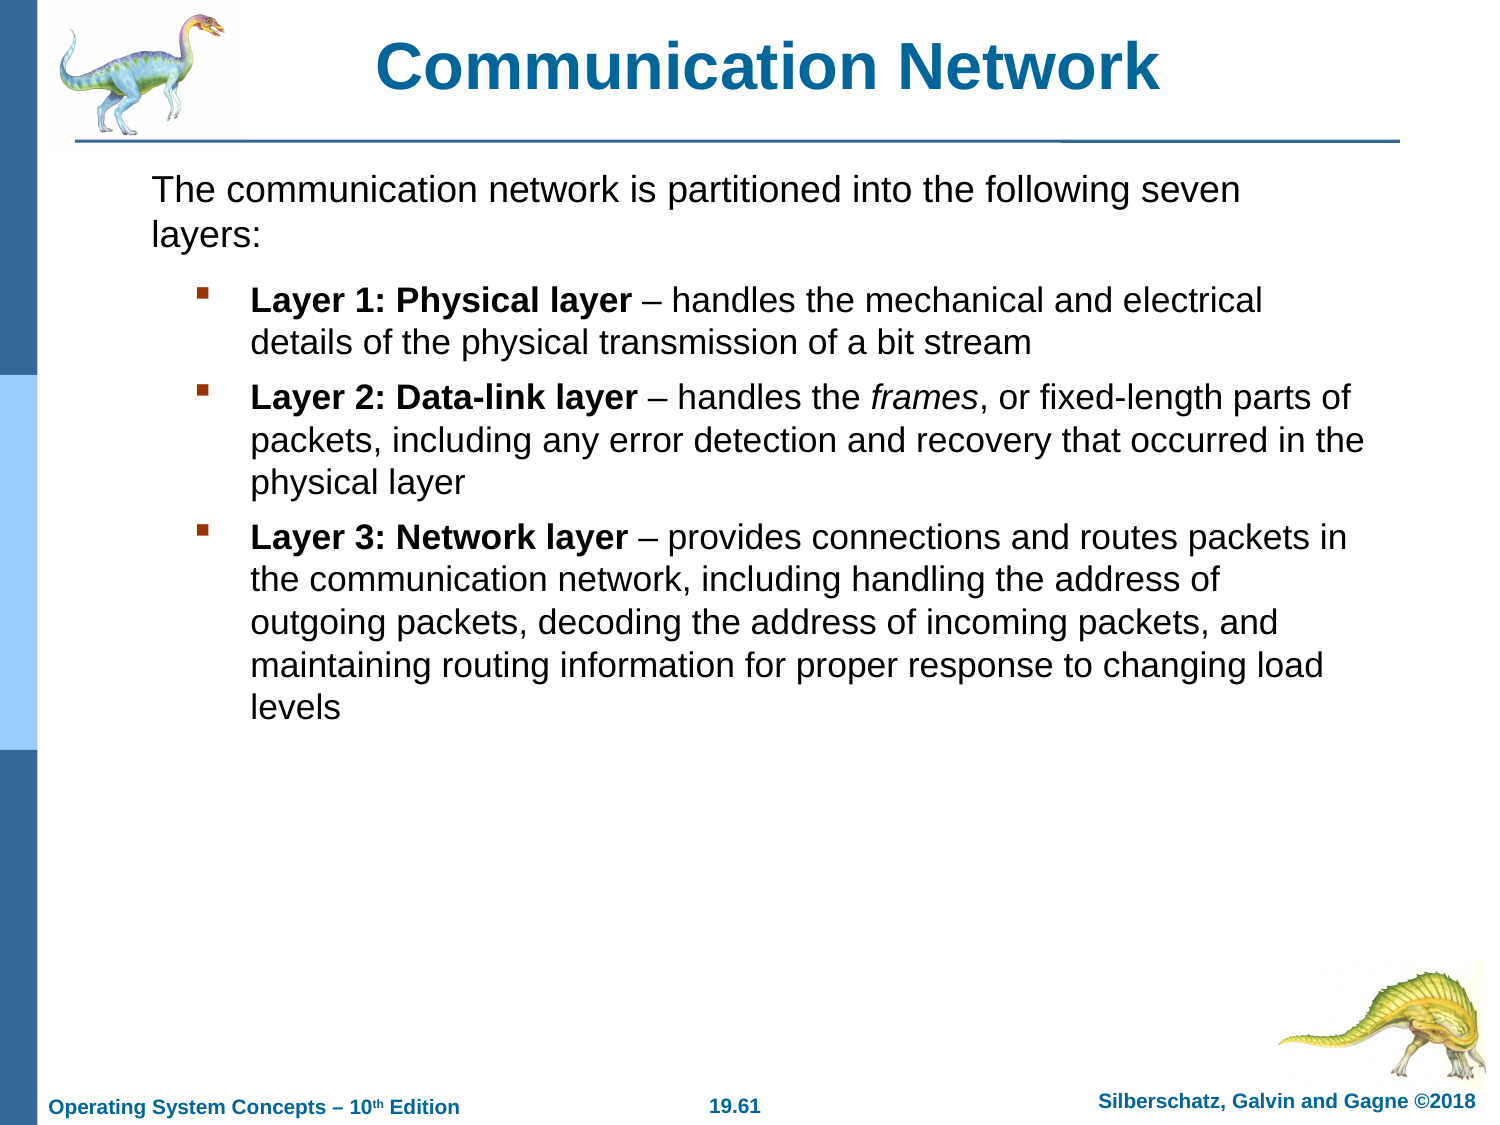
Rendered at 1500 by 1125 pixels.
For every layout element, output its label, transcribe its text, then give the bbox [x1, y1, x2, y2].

title Communication Network [136, 16, 1400, 111]
picture [1275, 959, 1486, 1090]
text_box The communication network is partitioned into the following seven layers: [136, 157, 1339, 263]
picture [46, 0, 243, 149]
list Layer 1: Physical layer – handles the mechanical and electrical details of the physical transmission of a bit stream Layer 2: Data-link layer – handles the frames, or fixed-length parts of packets, including any error detection and recovery that occurred in the physical layer Layer 3: Network layer – provides connections and routes packets in the communication network, including handling the address of outgoing packets, decoding the address of incoming packets, and maintaining routing information for proper response to changing load levels [179, 269, 1382, 890]
